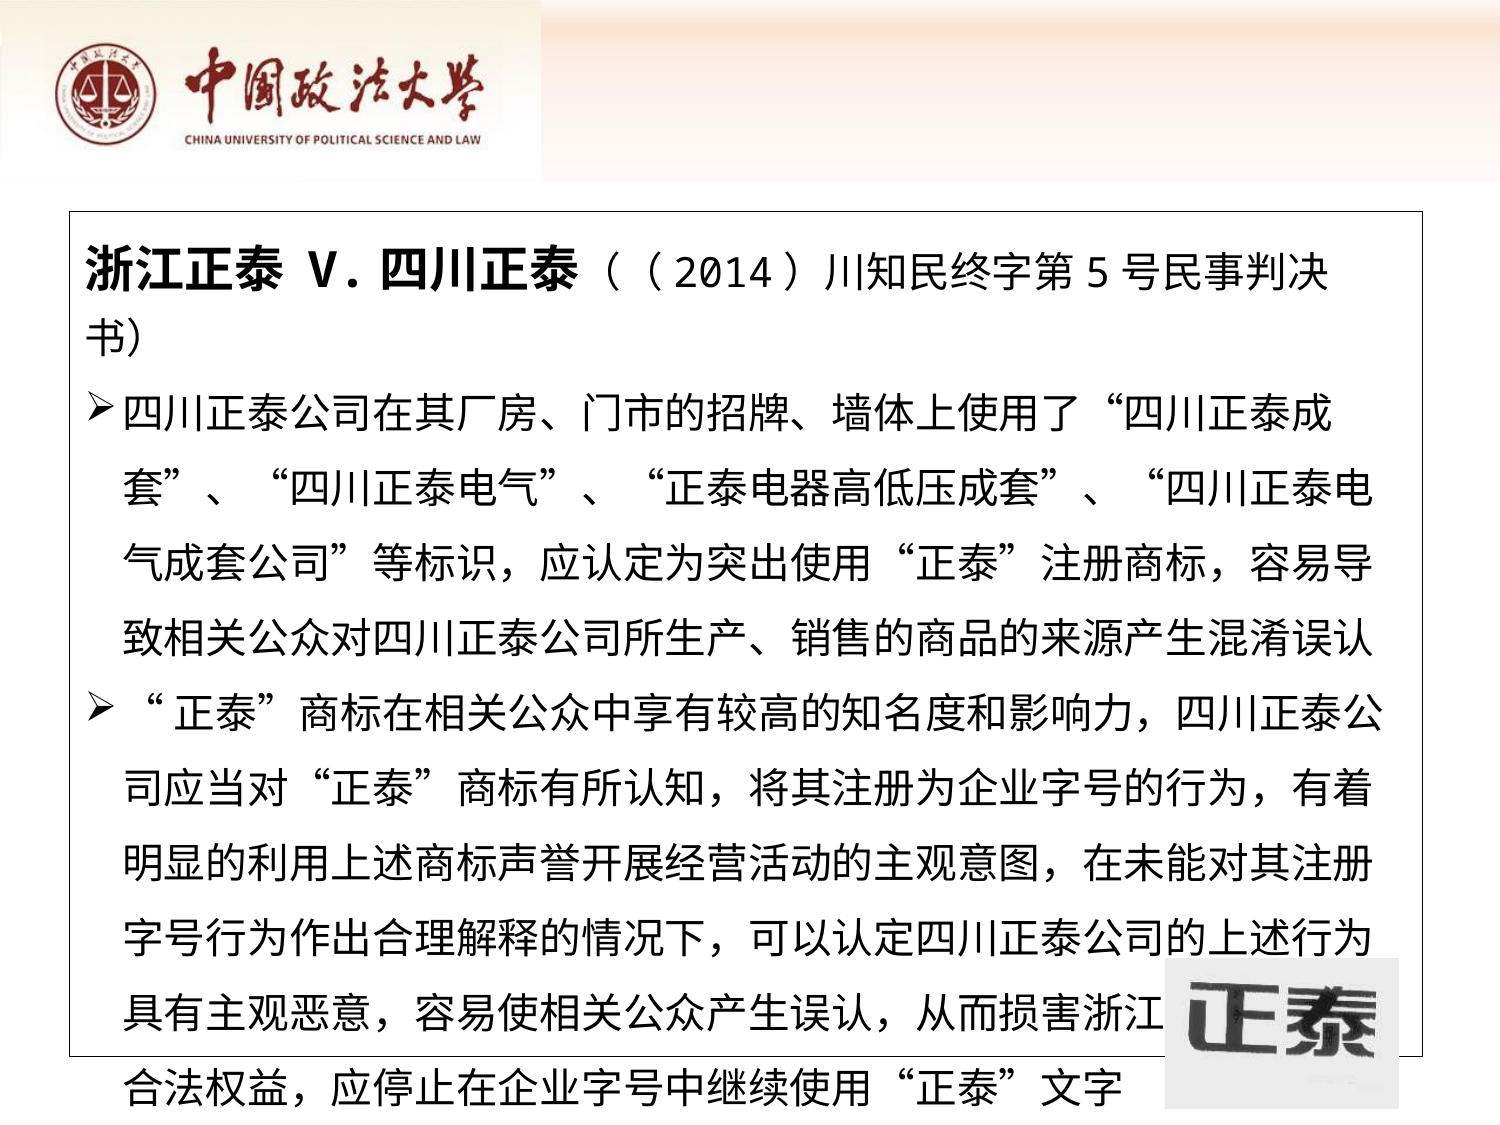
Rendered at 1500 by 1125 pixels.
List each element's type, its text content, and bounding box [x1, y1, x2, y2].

list 浙江正泰 V.四川正泰（（2014）川知民终字第5号民事判决书） 四川正泰公司在其厂房、门市的招牌、墙体上使用了“四川正泰成套”、“四川正泰电气”、“正泰电器高低压成套”、“四川正泰电气成套公司”等标识，应认定为突出使用“正泰”注册商标，容易导致相关公众对四川正泰公司所生产、销售的商品的来源产生混淆误认 “正泰”商标在相关公众中享有较高的知名度和影响力，四川正泰公司应当对“正泰”商标有所认知，将其注册为企业字号的行为，有着明显的利用上述商标声誉开展经营活动的主观意图，在未能对其注册字号行为作出合理解释的情况下，可以认定四川正泰公司的上述行为具有主观恶意，容易使相关公众产生误认，从而损害浙江正泰公司的合法权益，应停止在企业字号中继续使用“正泰”文字 [69, 211, 1423, 1057]
picture [0, 0, 1500, 182]
picture [1165, 958, 1399, 1109]
